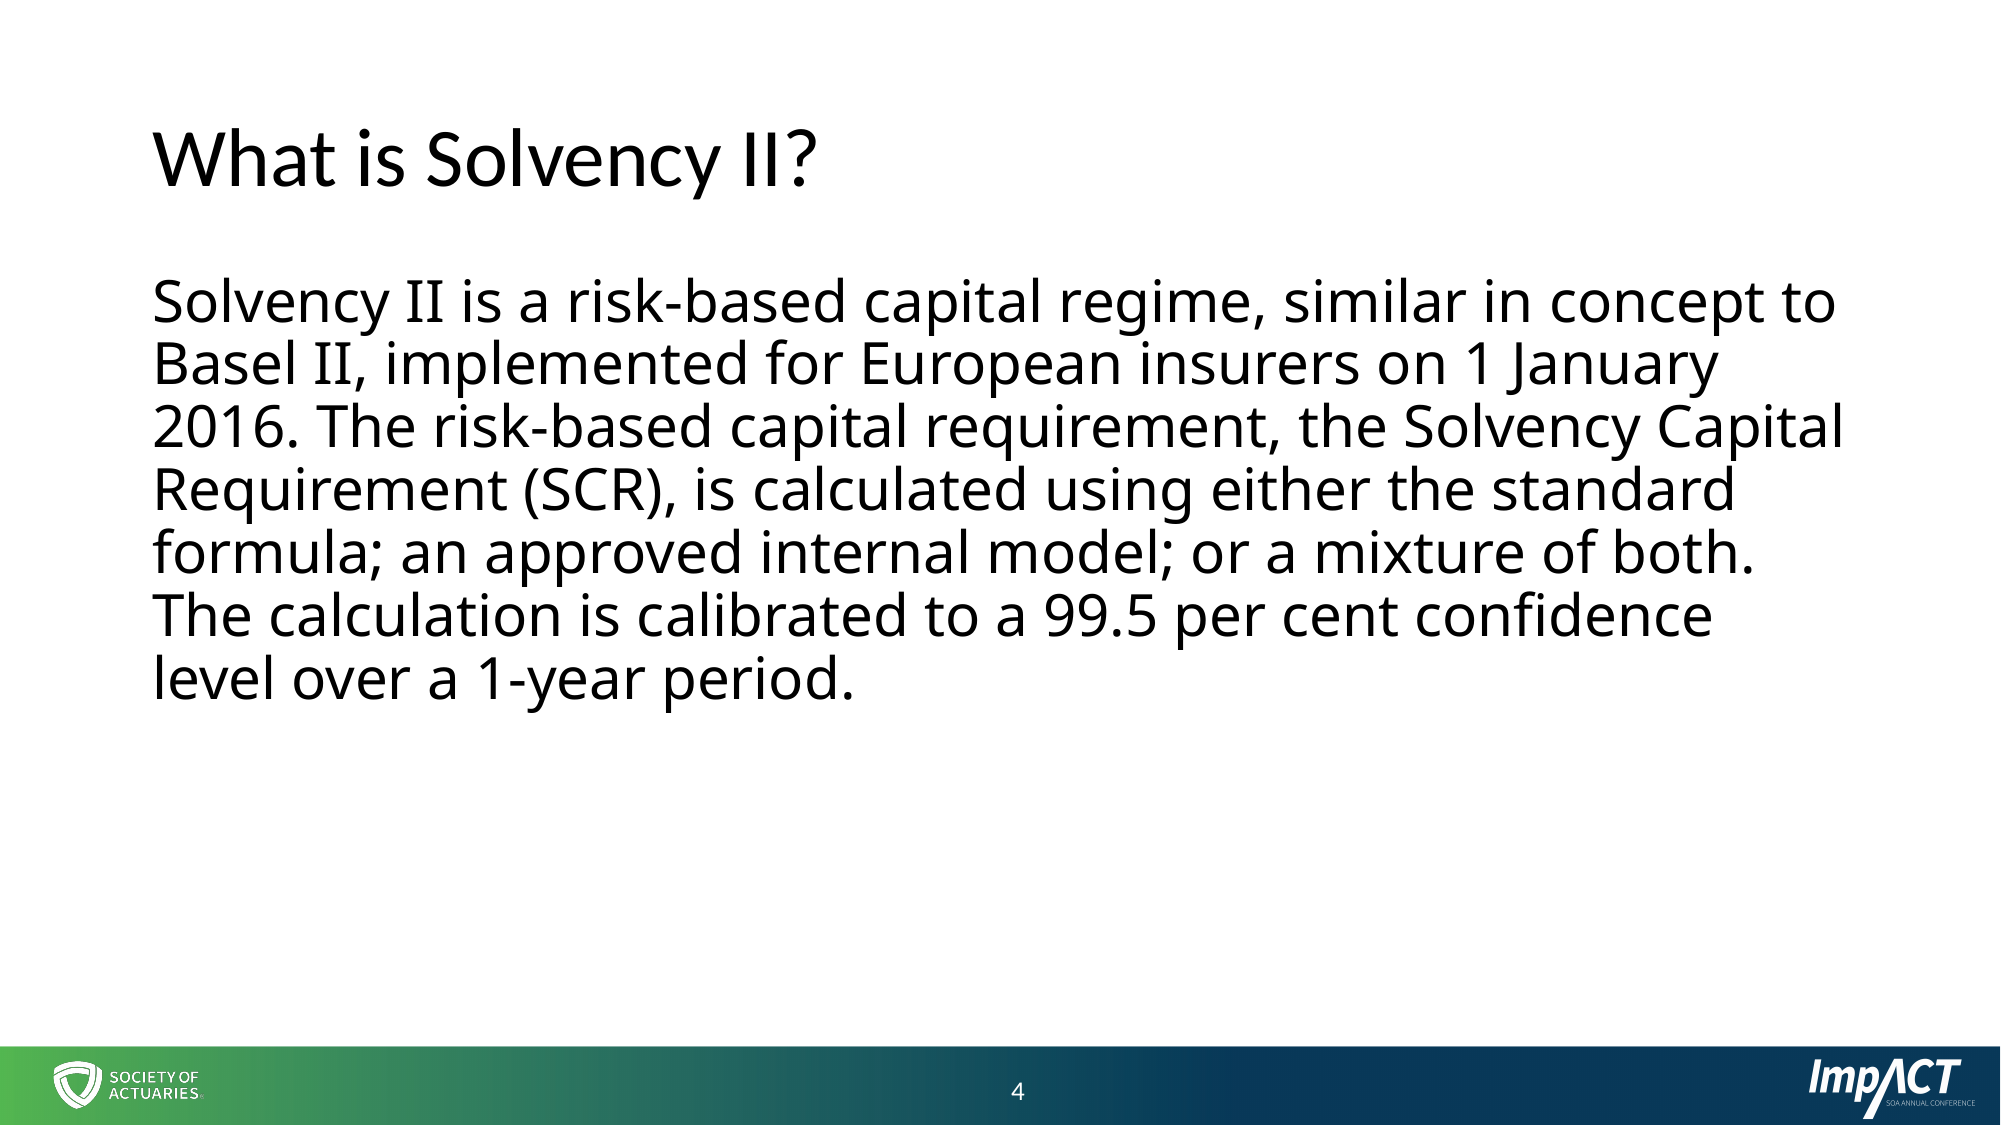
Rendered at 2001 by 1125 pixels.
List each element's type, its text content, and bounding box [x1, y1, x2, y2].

title What is Solvency II? [137, 54, 1863, 264]
text_box 4 [960, 1076, 1040, 1102]
picture [1809, 1048, 1975, 1122]
list Solvency II is a risk-based capital regime, similar in concept to Basel II, implemented for European insurers on 1 January 2016. The risk-based capital requirement, the Solvency Capital Requirement (SCR), is calculated using either the standard formula; an approved internal model; or a mixture of both. The calculation is calibrated to a 99.5 per cent confidence level over a 1-year period. [137, 264, 1863, 956]
